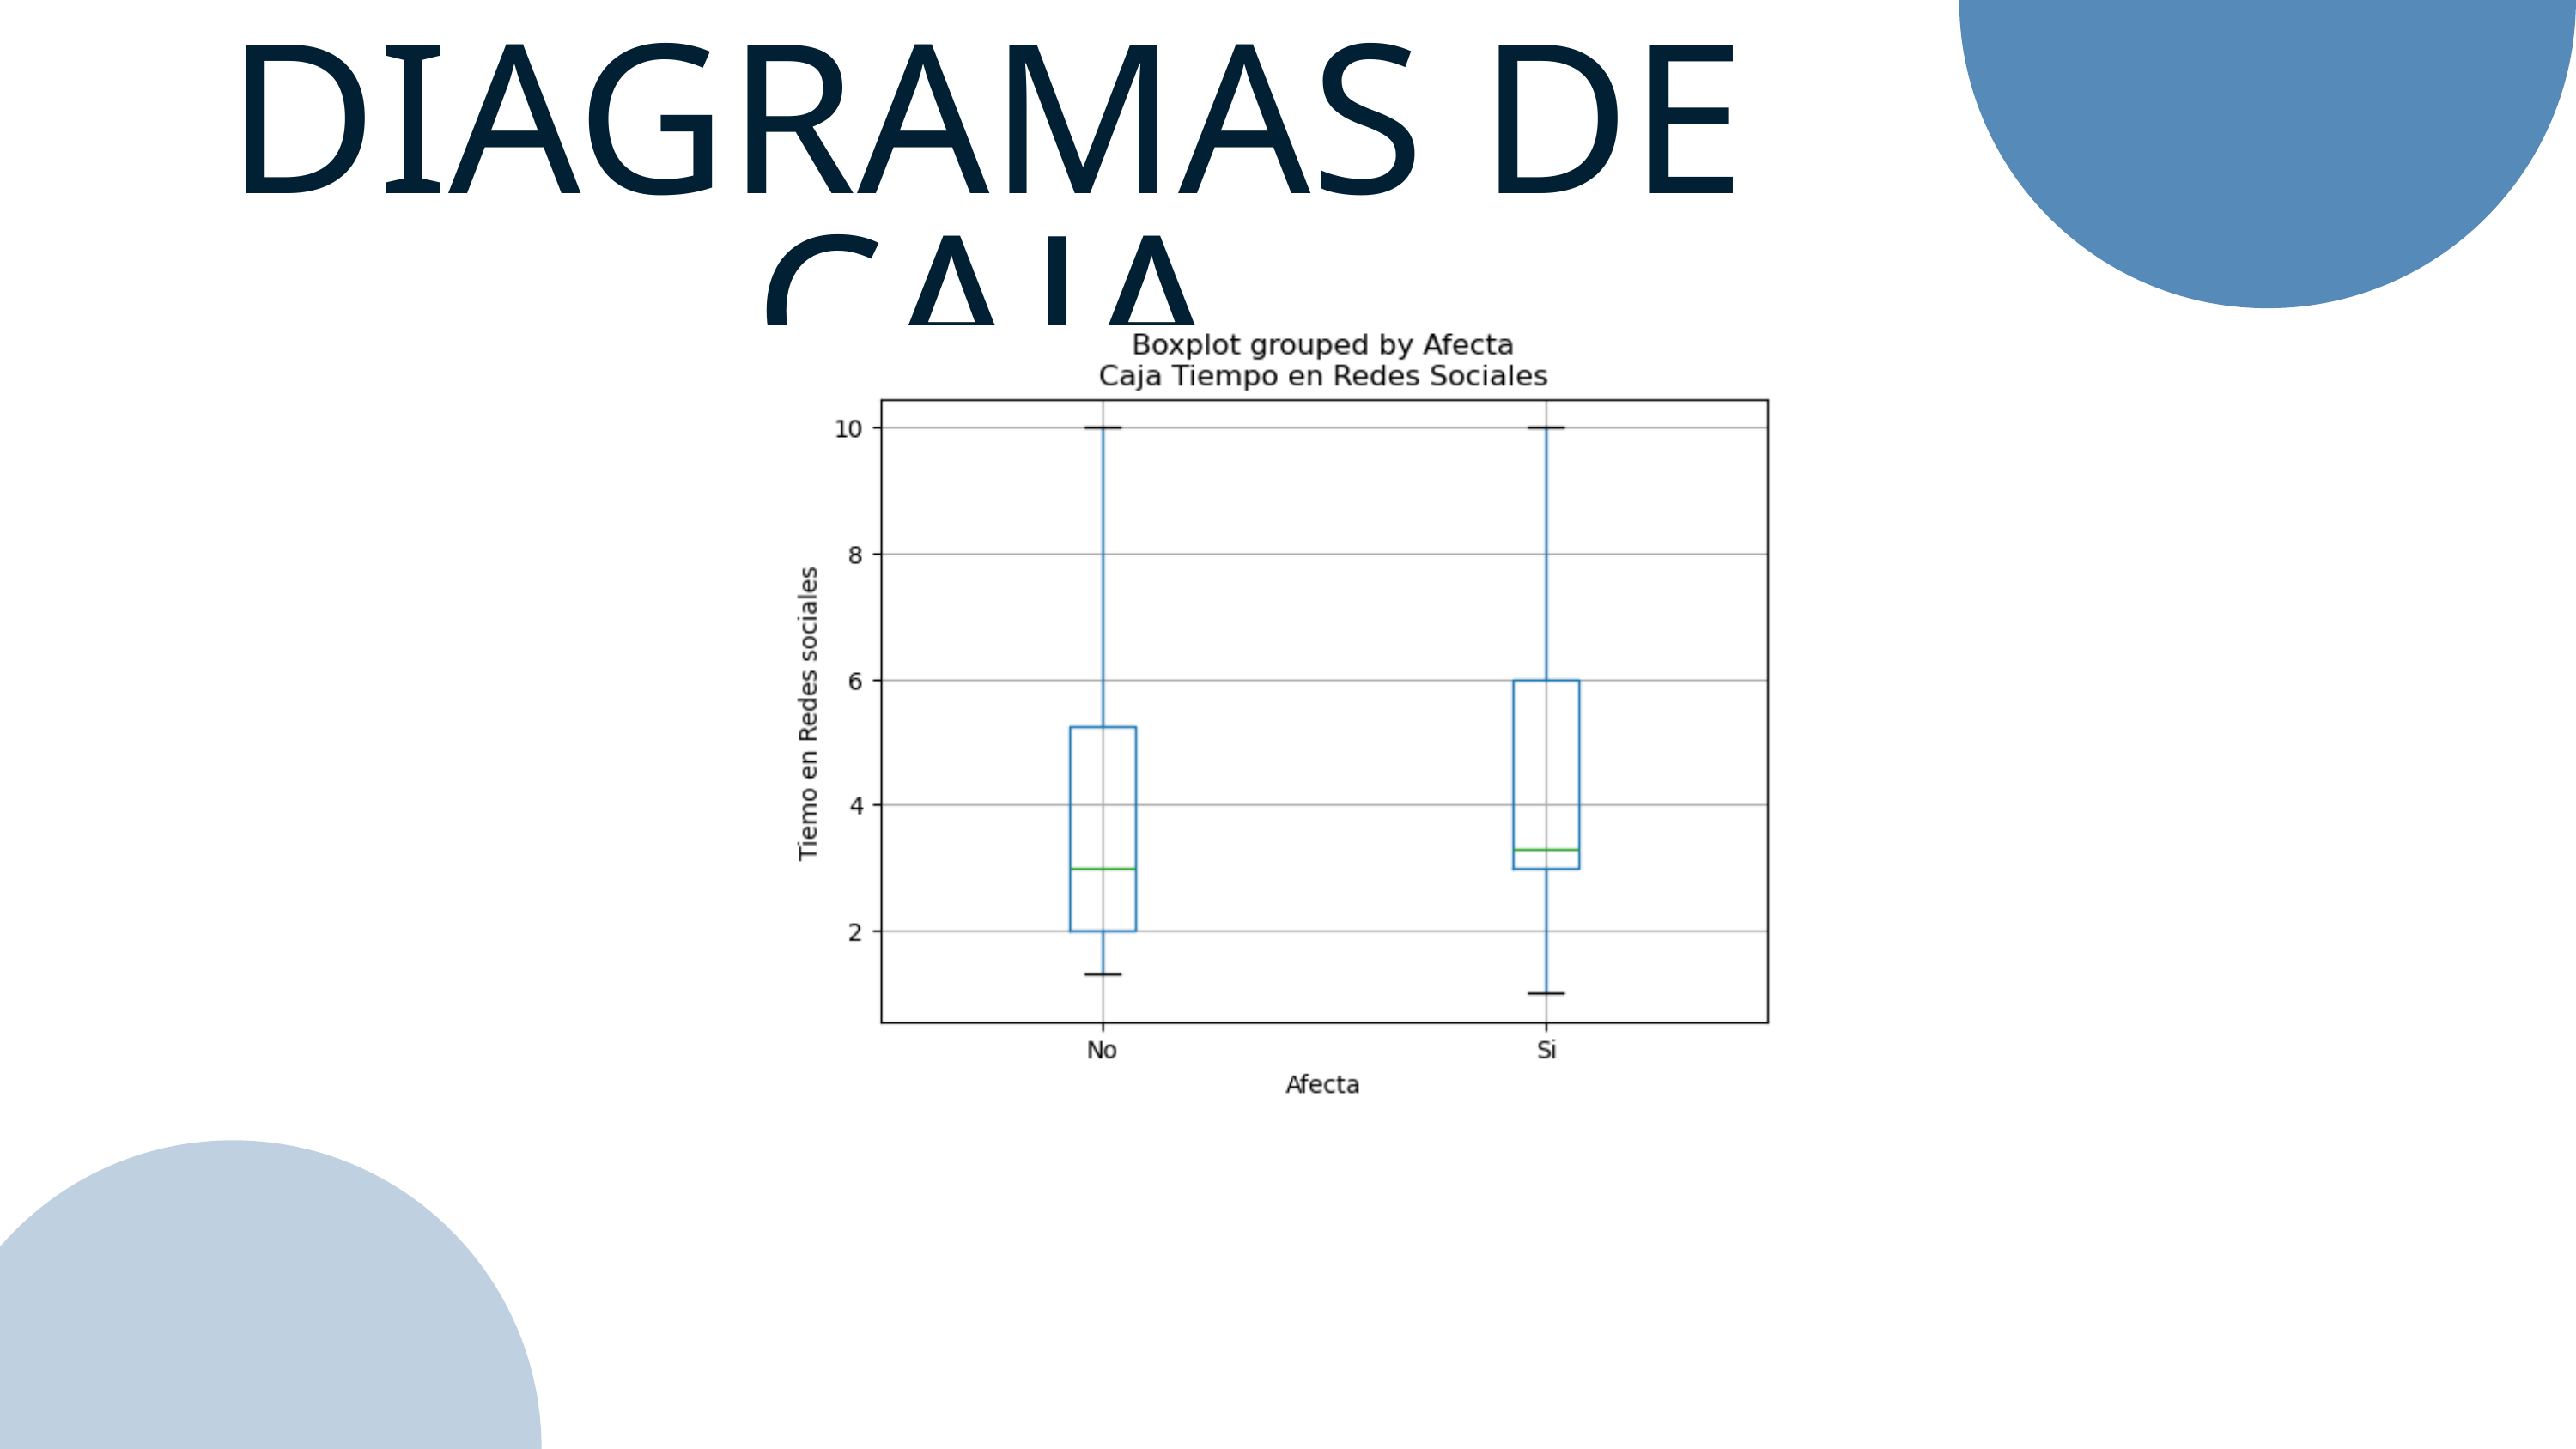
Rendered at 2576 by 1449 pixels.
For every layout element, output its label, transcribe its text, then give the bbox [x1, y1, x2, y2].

text_box [765, 325, 1811, 1123]
text_box DIAGRAMAS DE CAJA [0, 44, 1974, 427]
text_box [0, 1140, 542, 1449]
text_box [1959, 0, 2576, 309]
